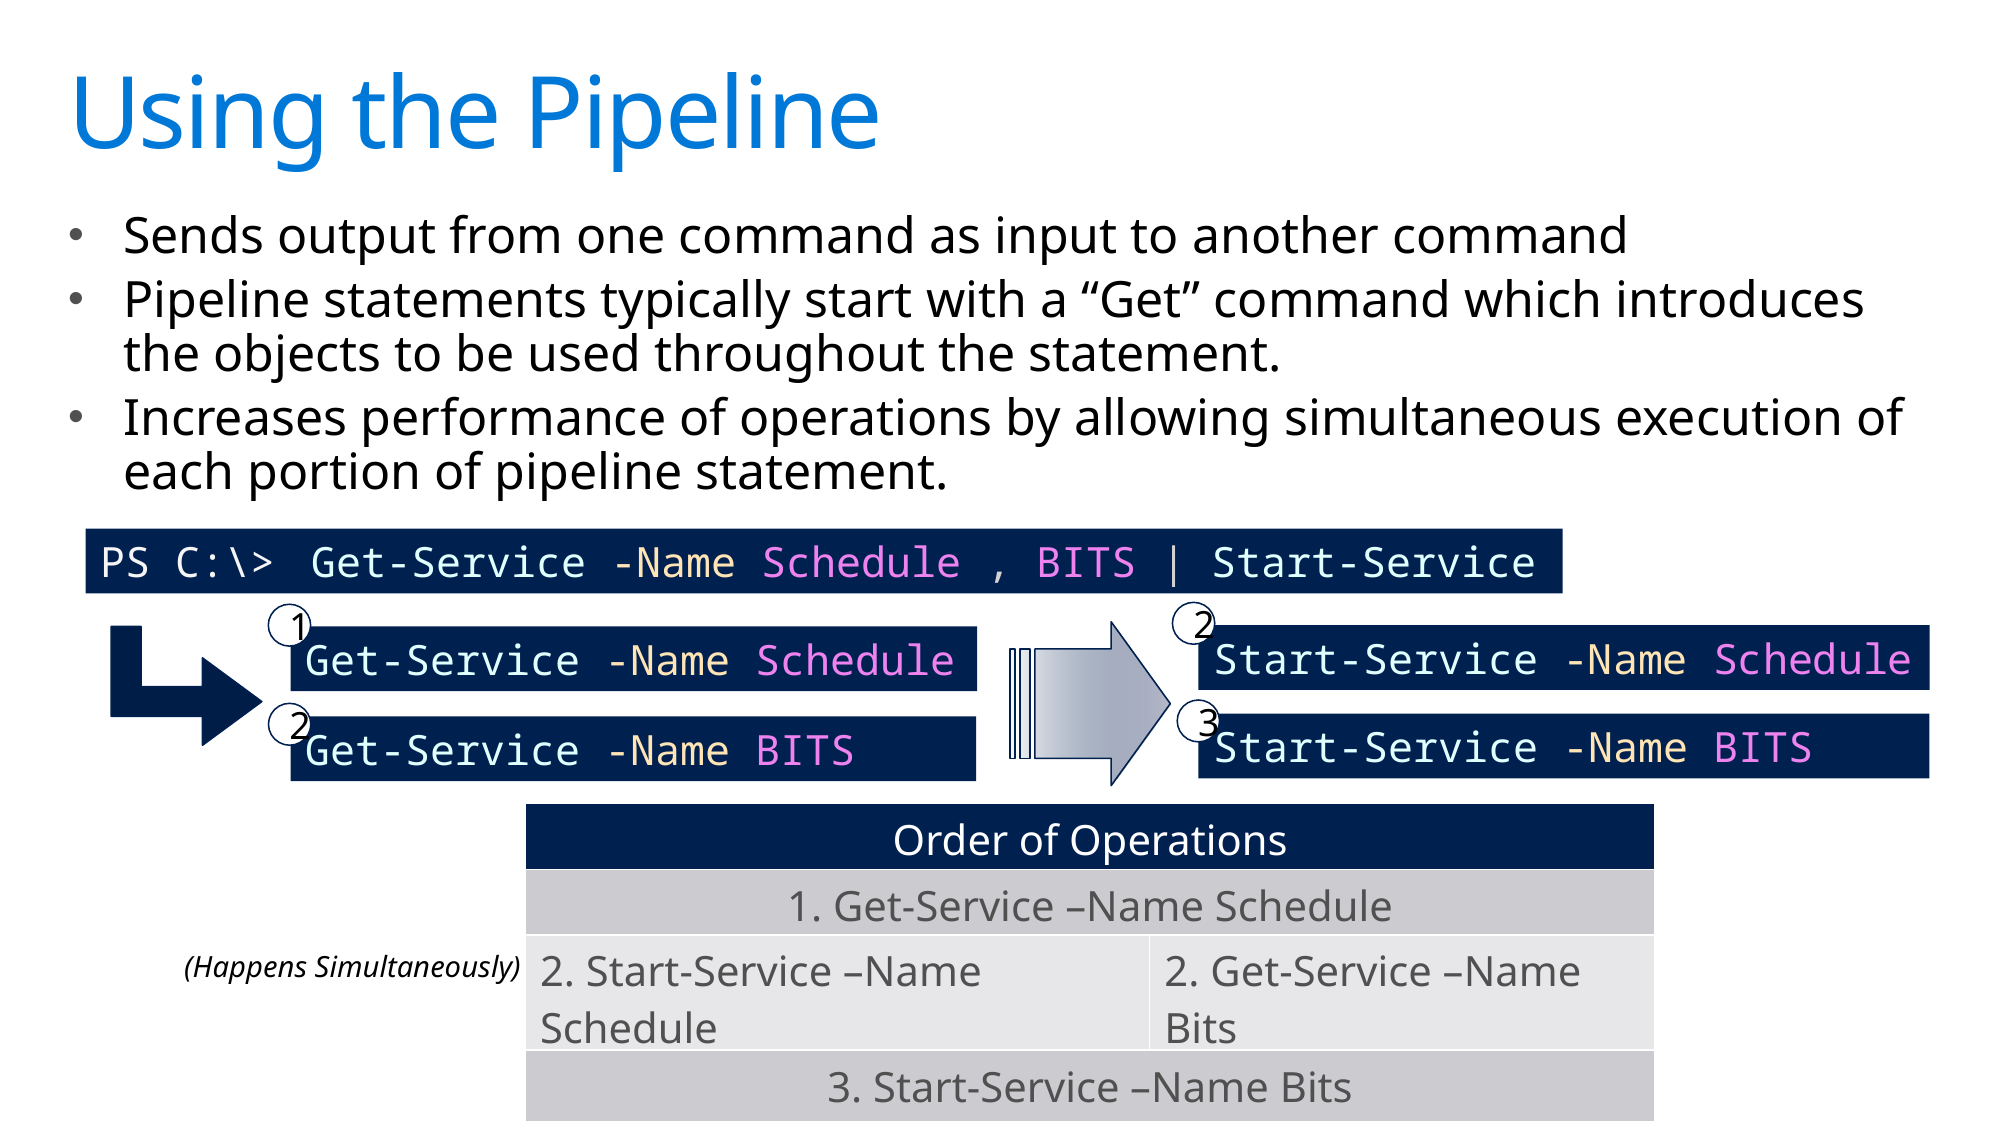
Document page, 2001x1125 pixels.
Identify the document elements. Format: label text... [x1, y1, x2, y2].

text_box Get-Service -Name Schedule [290, 626, 978, 692]
table_cell 2. Get-Service –Name Bits [1150, 936, 1654, 1049]
text_box 3 [1176, 699, 1221, 743]
table_cell 1. Get-Service –Name Schedule [526, 870, 1654, 934]
text_box [1009, 648, 1016, 759]
title Using the Pipeline [44, 47, 1957, 196]
text_box (Happens Simultaneously) [153, 941, 552, 991]
text_box 2 [1171, 601, 1216, 645]
text_box PS C:\> Get-Service -Name Schedule , BITS | Start-Service [85, 528, 1563, 594]
text_box [110, 625, 263, 746]
text_box Start-Service -Name Schedule [1198, 625, 1930, 690]
text_box 2 [267, 702, 312, 746]
table_cell 2. Start-Service –Name Schedule [526, 936, 1149, 1049]
table_cell 3. Start-Service –Name Bits [526, 1051, 1654, 1121]
list Sends output from one command as input to another command Pipeline statements typically start with a “Get” command which introduces the objects to be used throughout the statement. Increases performance of operations by allowing simultaneous execution of each portion of pipeline statement. [44, 196, 1956, 507]
text_box [1034, 621, 1171, 787]
text_box Get-Service -Name BITS [290, 716, 977, 782]
text_box Start-Service -Name BITS [1198, 713, 1930, 779]
text_box 1 [267, 603, 312, 647]
table_header Order of Operations [526, 804, 1654, 869]
text_box [1019, 648, 1031, 759]
